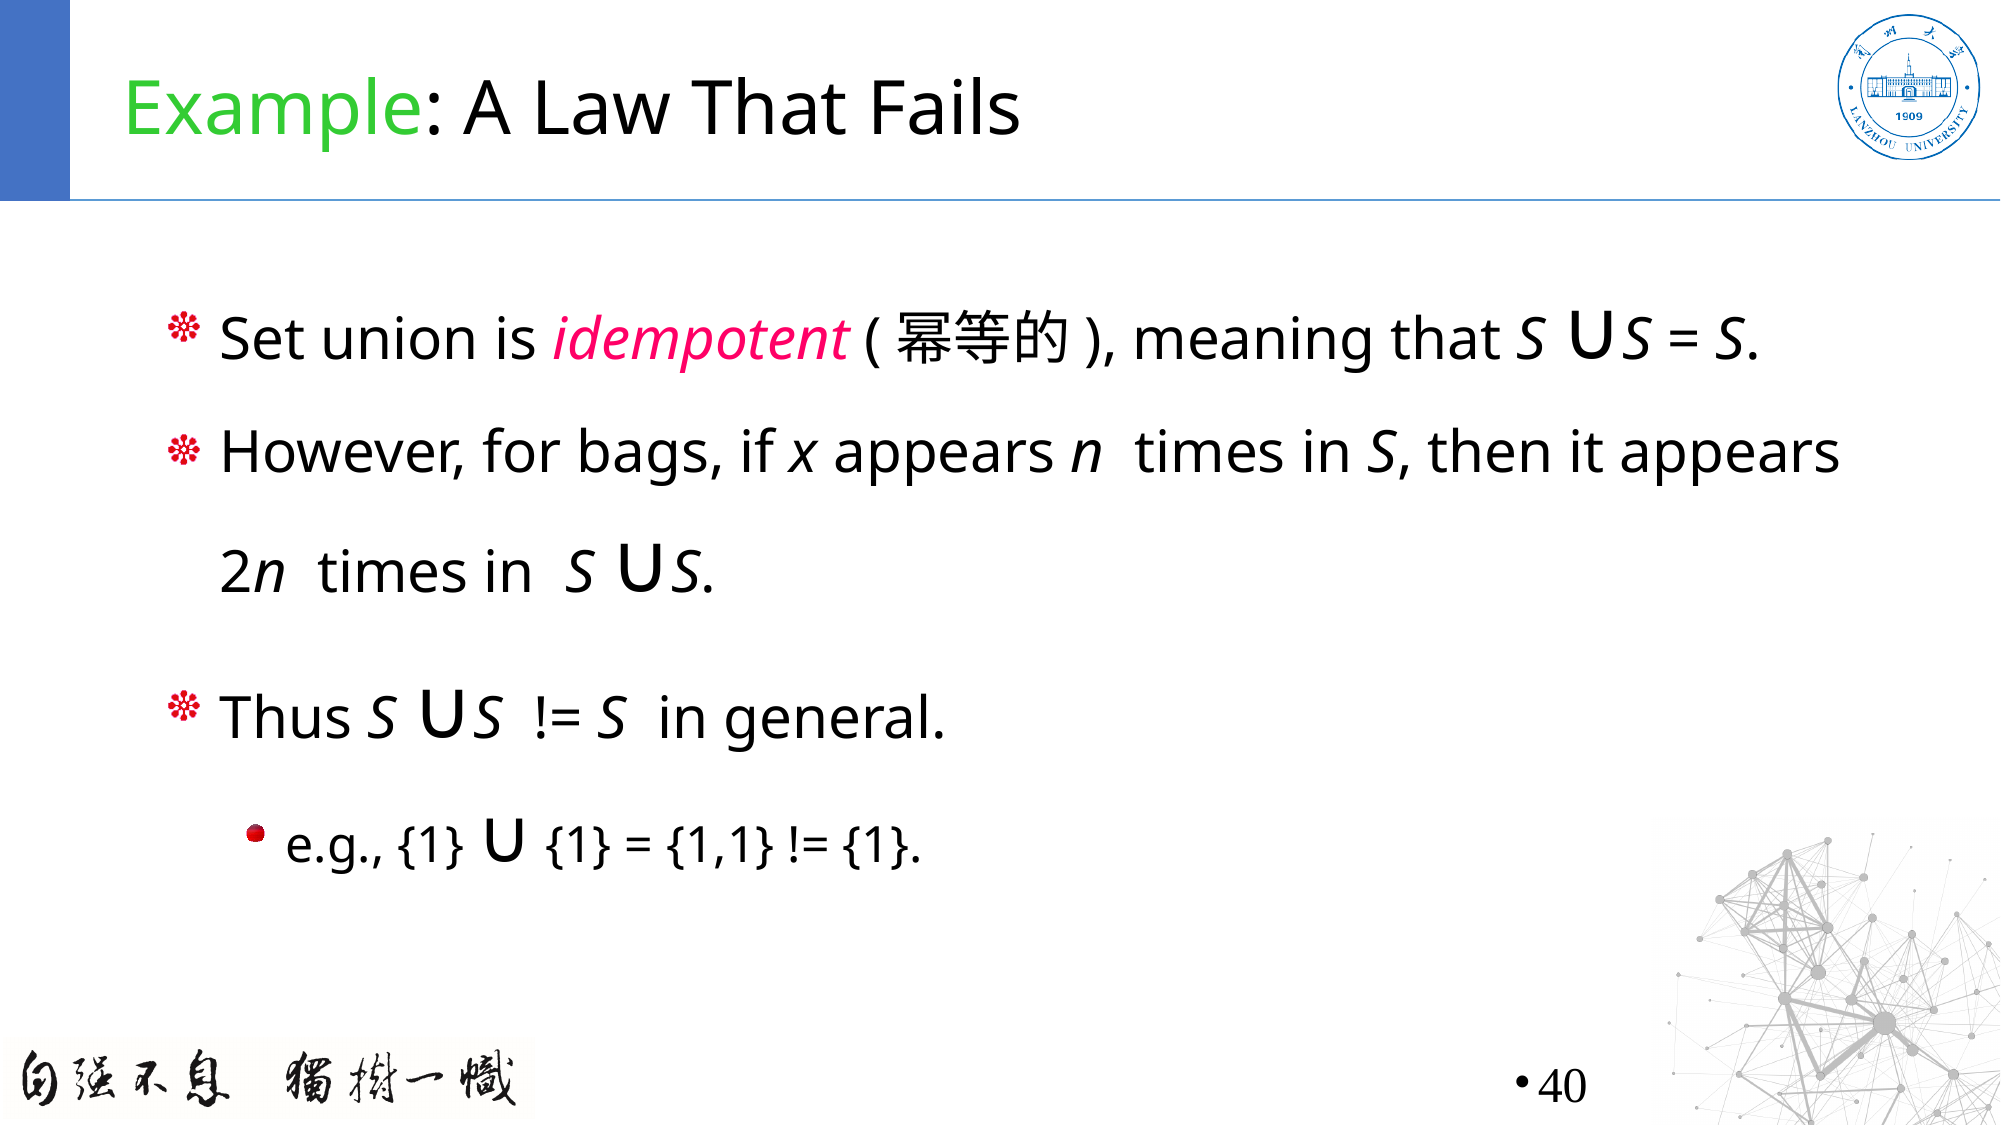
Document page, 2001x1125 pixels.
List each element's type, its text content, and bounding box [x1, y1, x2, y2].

slide_number 40 [1498, 1052, 1603, 1113]
picture [163, 428, 205, 470]
picture [238, 815, 274, 851]
picture [163, 684, 205, 726]
picture [1651, 817, 2001, 1125]
title Example: A Law That Fails [108, 16, 1383, 204]
picture [163, 305, 205, 347]
picture [3, 1037, 535, 1119]
list Set union is idempotent (幂等的), meaning that S ∪S = S. However, for bags, if x appears n times in S, then it appears 2n times in S ∪S. Thus S ∪S != S in general. e.g., {1} ∪ {1} = {1,1} != {1}. [148, 243, 1874, 982]
picture [1837, 14, 1998, 160]
